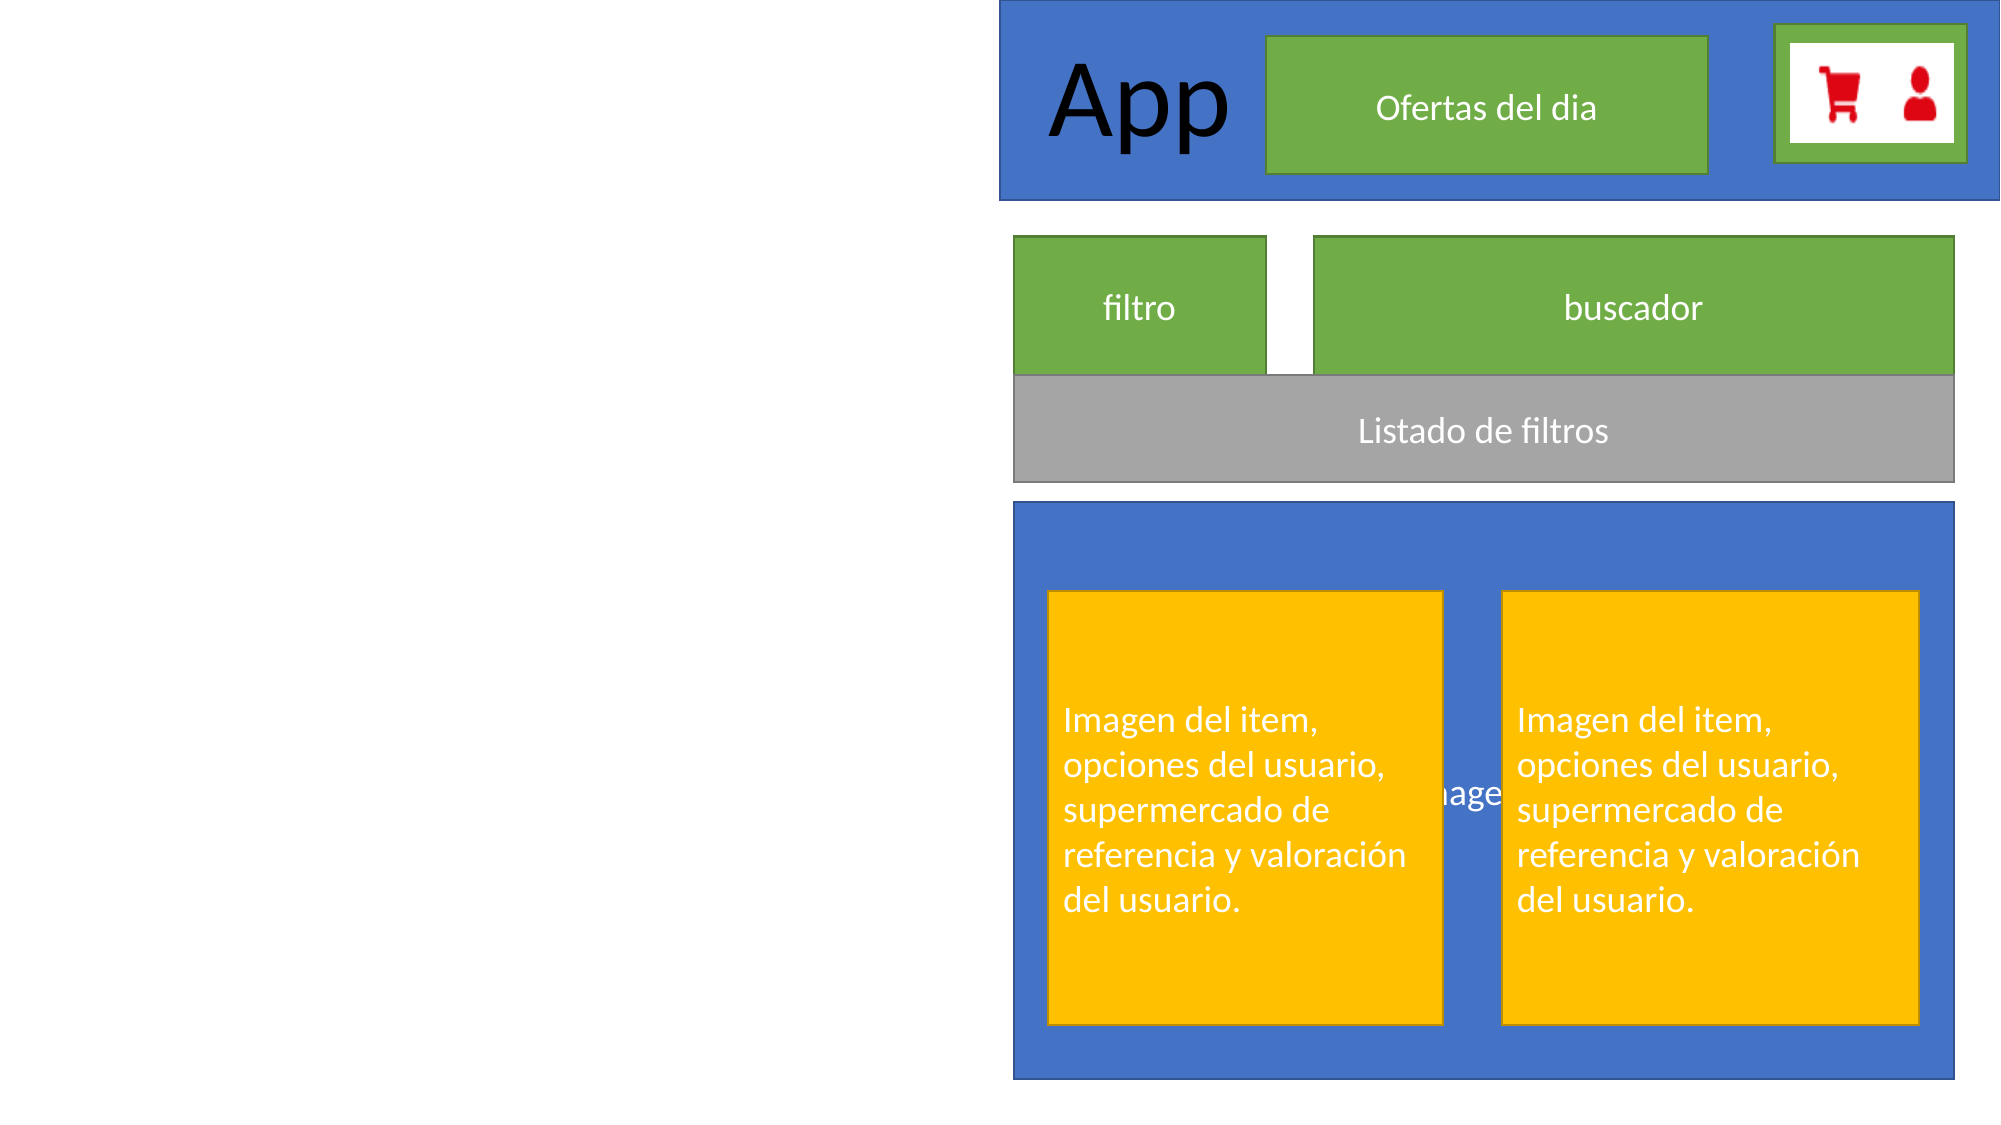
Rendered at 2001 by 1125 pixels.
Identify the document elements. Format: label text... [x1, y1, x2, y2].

text_box imagenes [1013, 501, 1955, 1080]
text_box Ofertas del dia [1265, 35, 1709, 175]
text_box App [836, 16, 1444, 167]
picture [1790, 43, 1954, 143]
text_box [999, 0, 2000, 201]
text_box Listado de filtros [1013, 374, 1955, 483]
text_box buscador [1313, 235, 1955, 374]
text_box filtro [1013, 235, 1267, 374]
text_box Imagen del item, opciones del usuario, supermercado de referencia y valoración del usuario. [1047, 590, 1444, 1026]
text_box Carrito y usuario [1773, 23, 1968, 164]
text_box Imagen del item, opciones del usuario, supermercado de referencia y valoración del usuario. [1501, 590, 1920, 1026]
